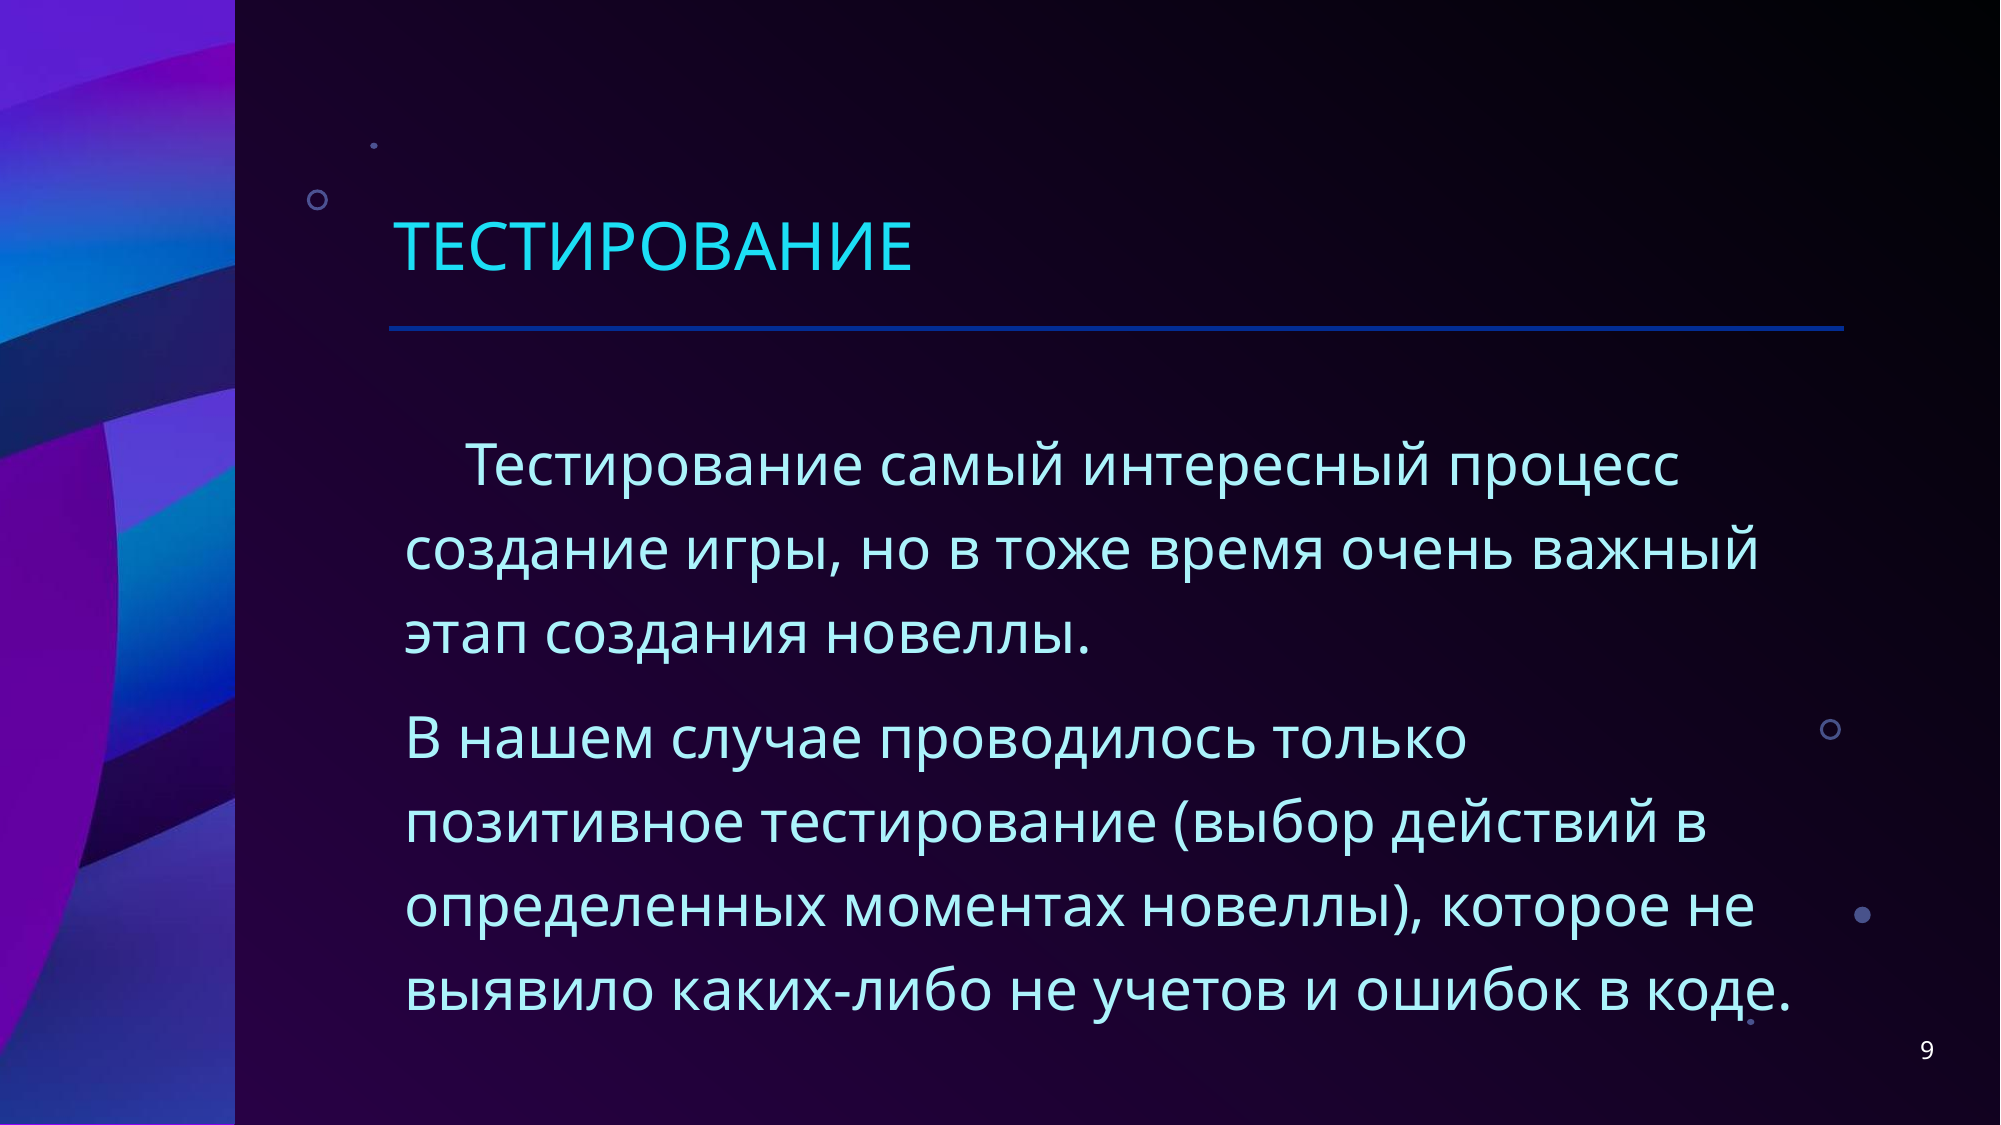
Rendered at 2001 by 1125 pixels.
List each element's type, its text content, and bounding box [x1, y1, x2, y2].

picture [0, 0, 235, 1124]
slide_number 9 [1499, 1021, 1950, 1082]
title тестирование [393, 26, 1845, 292]
list Тестирование самый интересный процесс создание игры, но в тоже время очень важный этап создания новеллы. В нашем случае проводилось только позитивное тестирование (выбор действий в определенных моментах новеллы), которое не выявило каких-либо не учетов и ошибок в коде. [389, 405, 1840, 985]
